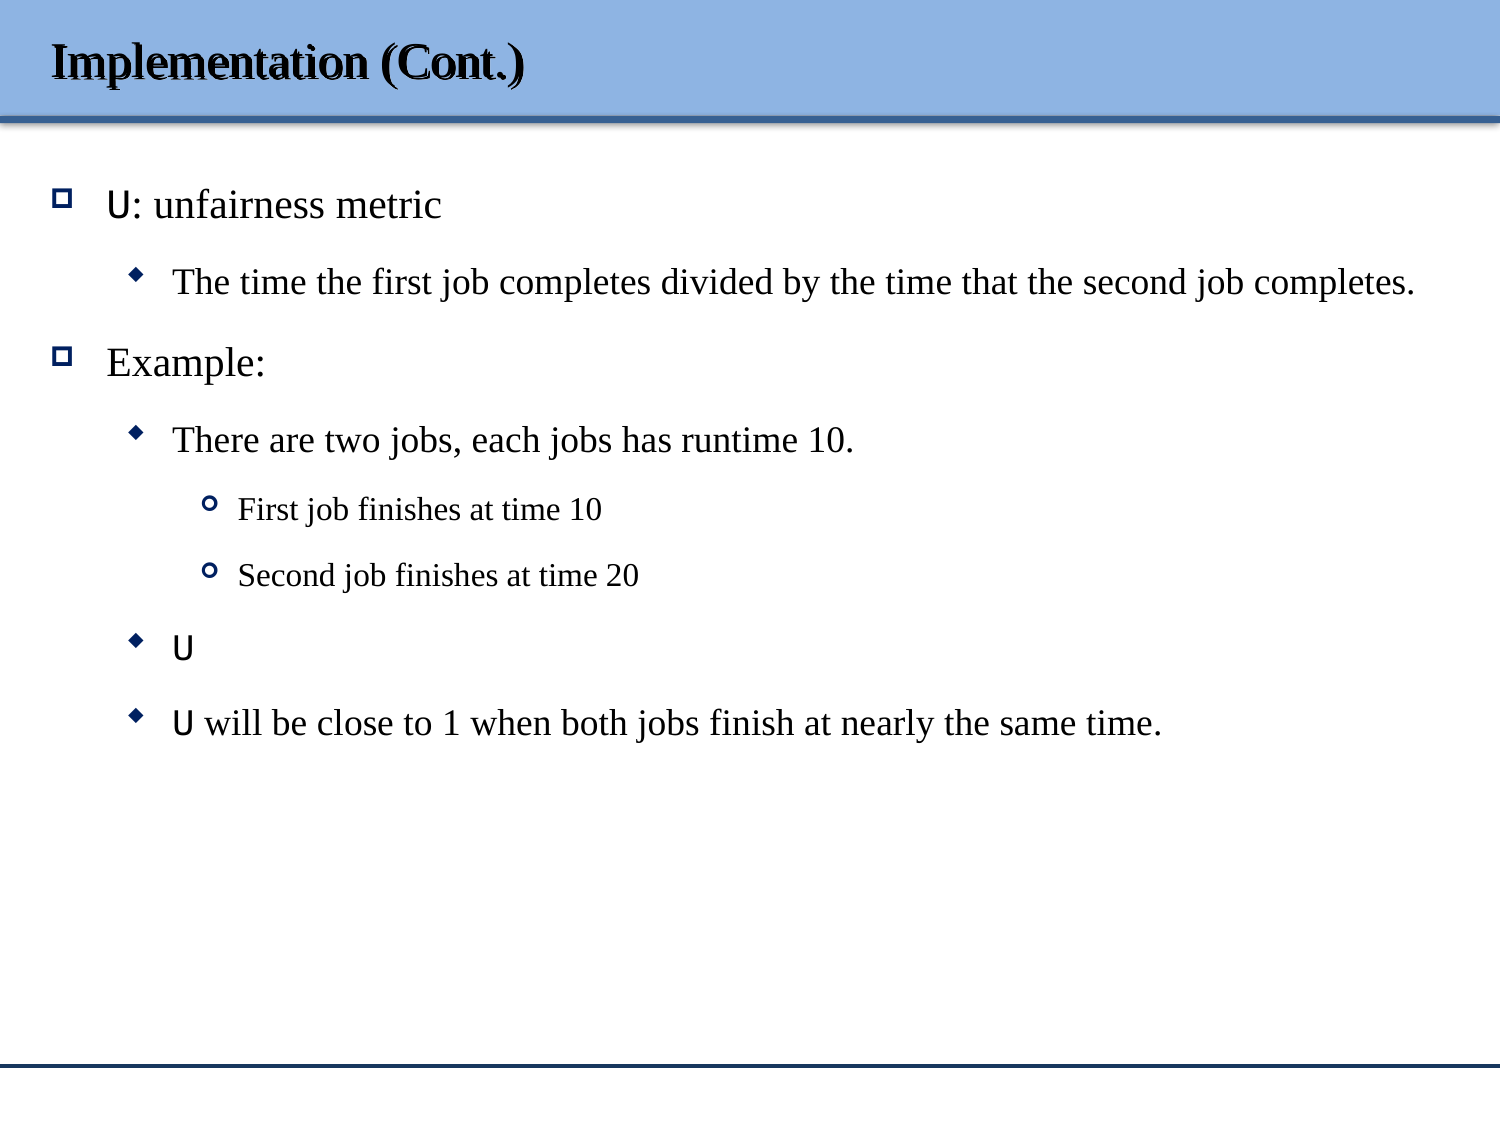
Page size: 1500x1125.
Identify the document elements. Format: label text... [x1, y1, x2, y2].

title Implementation (Cont.) [34, 8, 1477, 106]
